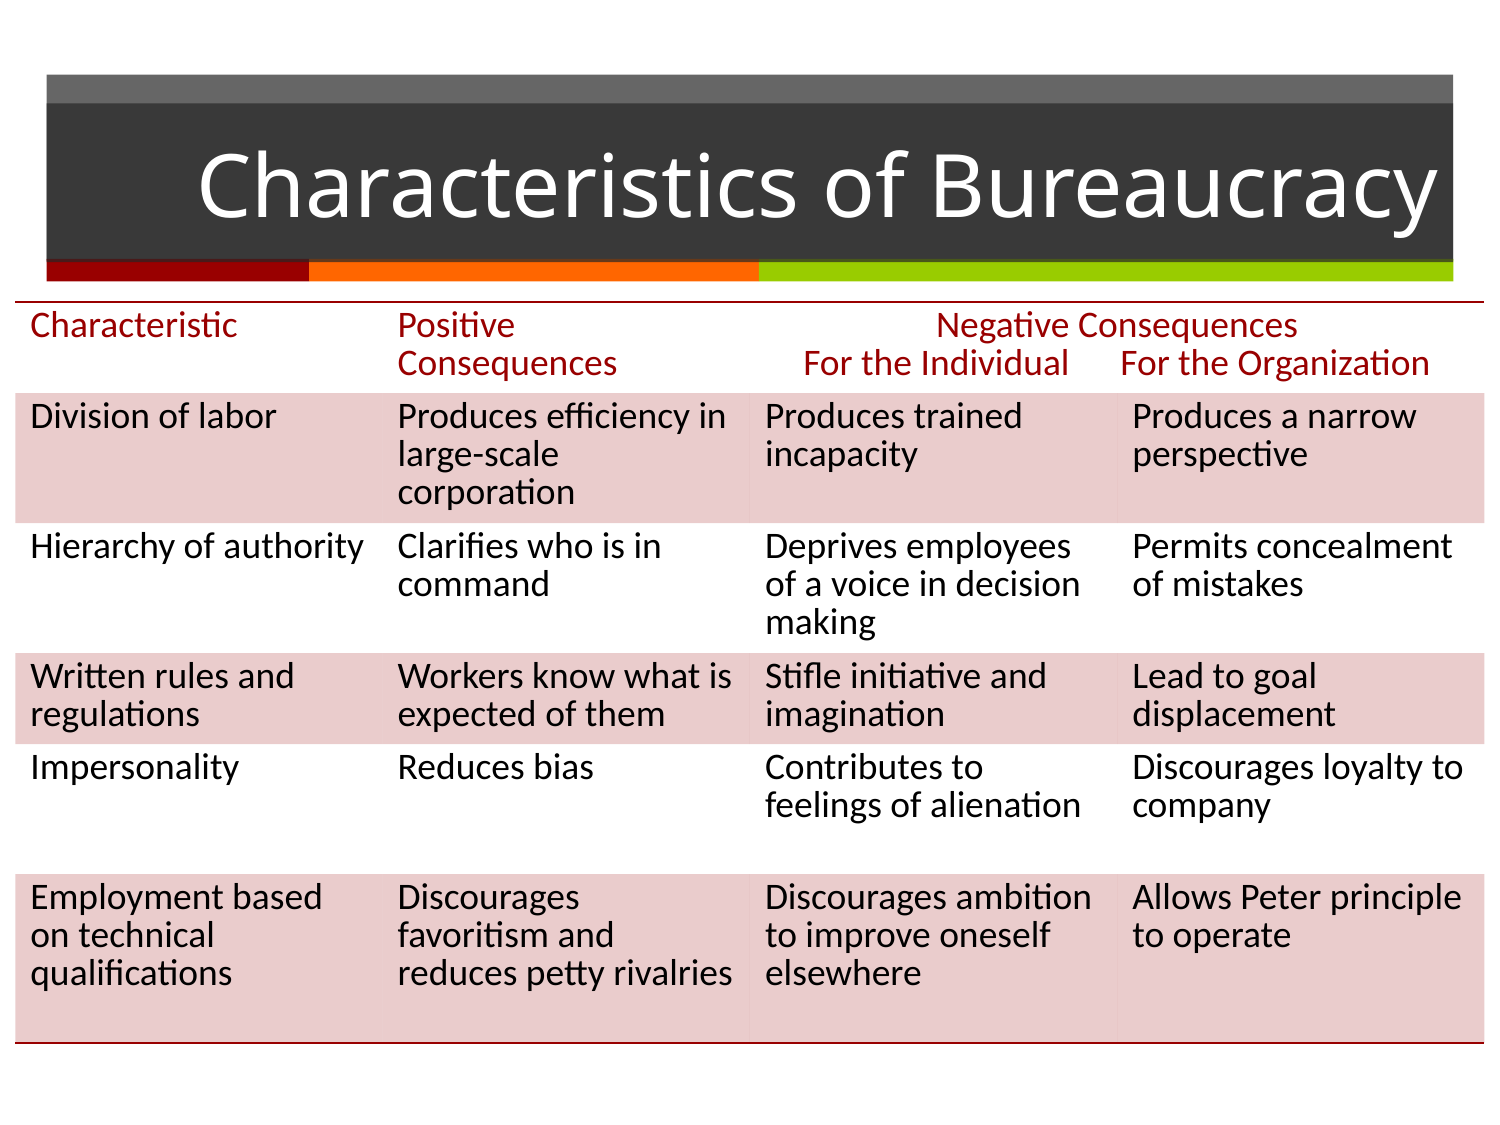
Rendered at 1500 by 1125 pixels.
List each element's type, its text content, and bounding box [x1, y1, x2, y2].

table_cell Discourages ambition to improve oneself elsewhere [750, 874, 1117, 1042]
table_cell Employment based on technical qualifications [15, 874, 383, 1042]
table_cell Discourages favoritism and reduces petty rivalries [383, 874, 750, 1042]
table_cell Contributes to feelings of alienation [750, 744, 1117, 874]
table_cell Allows Peter principle to operate [1117, 874, 1484, 1042]
table_cell Reduces bias [383, 744, 750, 874]
table_header Positive Consequences [383, 303, 750, 393]
table_cell Produces a narrow perspective [1117, 393, 1484, 523]
table_cell Produces efficiency in large-scale corporation [383, 393, 750, 523]
table_cell Permits concealment of mistakes [1117, 523, 1484, 653]
table_cell Hierarchy of authority [15, 523, 383, 653]
table_cell Lead to goal displacement [1117, 653, 1484, 744]
table_cell Discourages loyalty to company [1117, 744, 1484, 874]
table_cell Stifle initiative and imagination [750, 653, 1117, 744]
table_header Negative Consequences For the Individual For the Organization [750, 303, 1484, 393]
table_cell Produces trained incapacity [750, 393, 1117, 523]
table_cell Clarifies who is in command [383, 523, 750, 653]
table_header Characteristic [15, 303, 383, 393]
table_cell Workers know what is expected of them [383, 653, 750, 744]
table_cell Written rules and regulations [15, 653, 383, 744]
table_cell Impersonality [15, 744, 383, 874]
title Characteristics of Bureaucracy [46, 103, 1454, 263]
table_cell Deprives employees of a voice in decision making [750, 523, 1117, 653]
table_cell Division of labor [15, 393, 383, 523]
